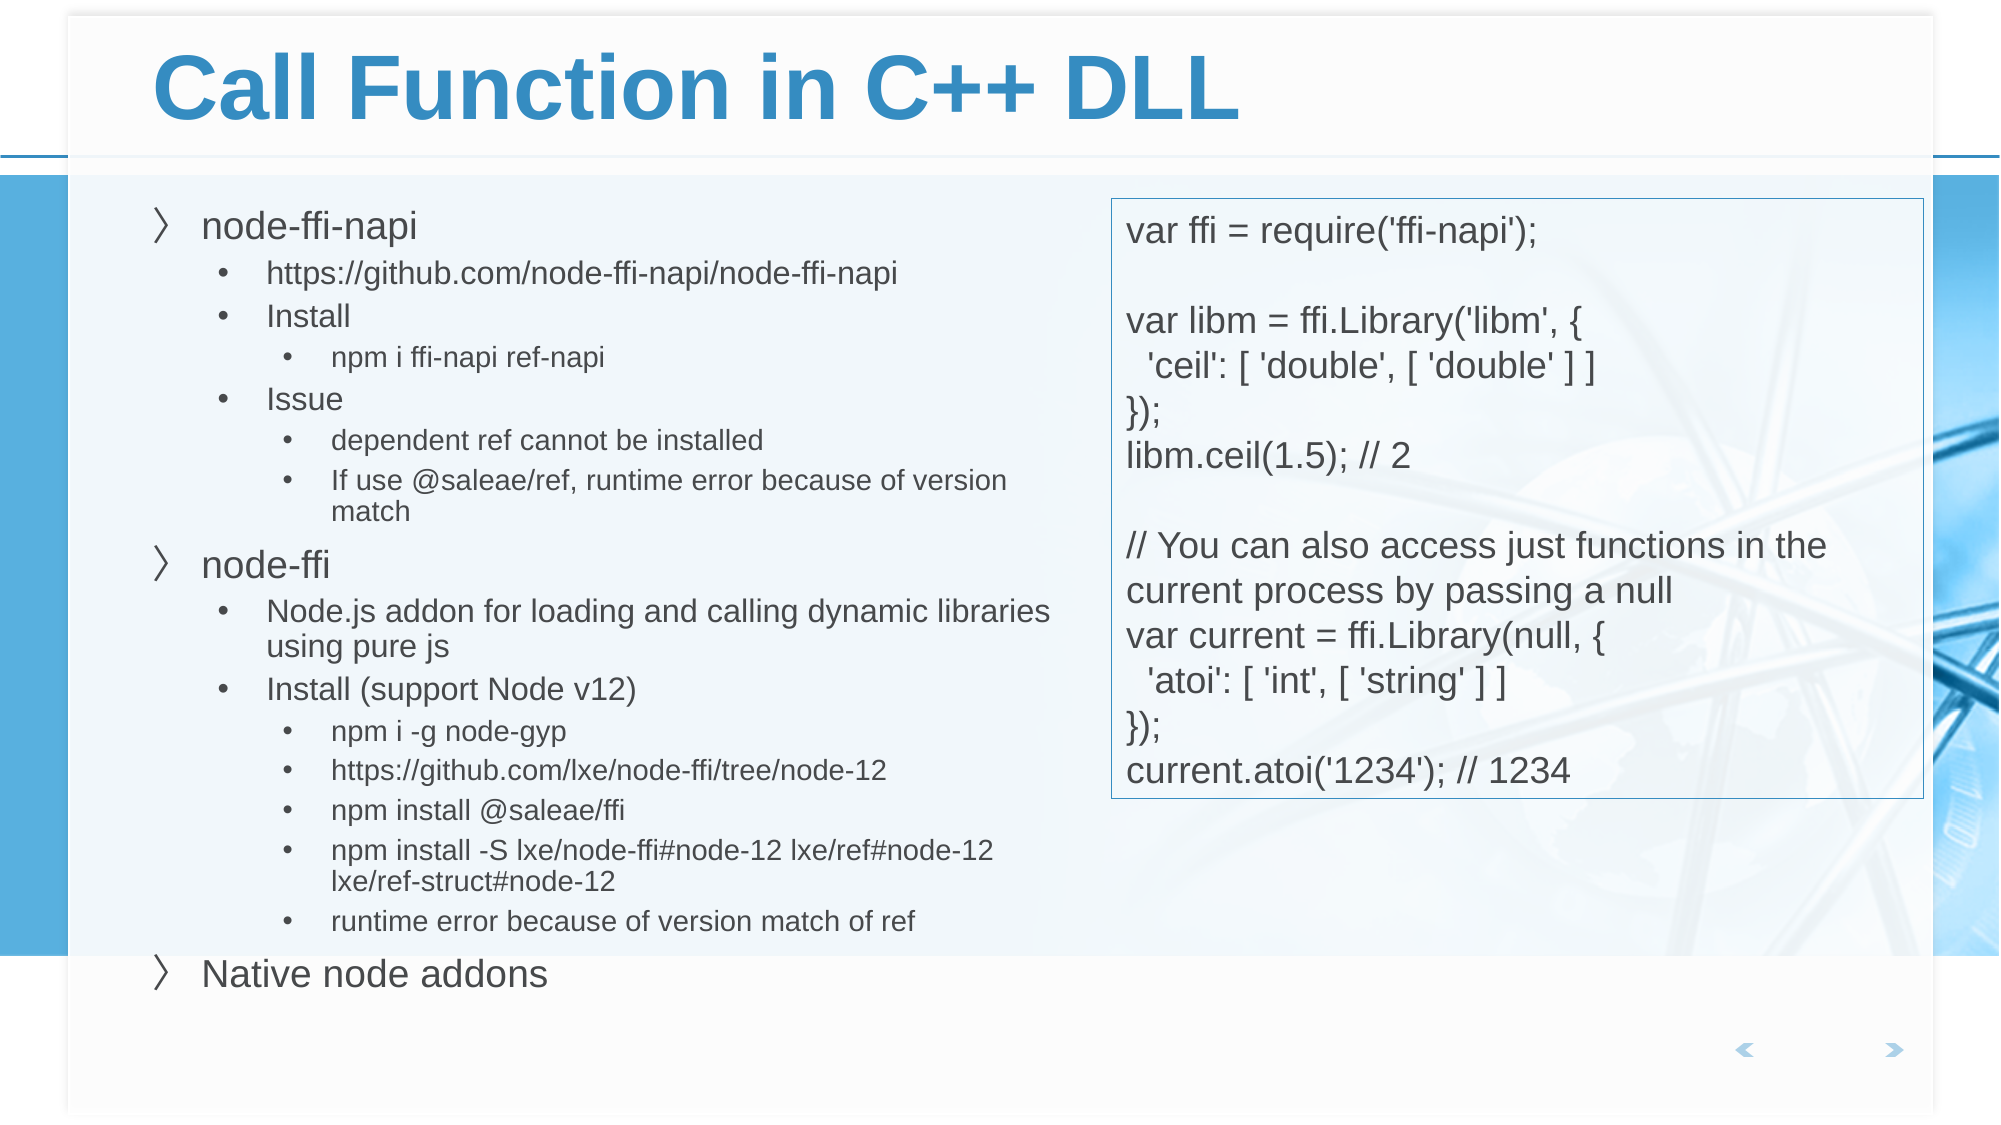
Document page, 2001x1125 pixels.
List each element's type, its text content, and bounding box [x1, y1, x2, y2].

list node-ffi-napi https://github.com/node-ffi-napi/node-ffi-napi Install npm i ffi-napi ref-napi Issue dependent ref cannot be installed If use @saleae/ref, runtime error because of version match node-ffi Node.js addon for loading and calling dynamic libraries using pure js Install (support Node v12) npm i -g node-gyp https://github.com/lxe/node-ffi/tree/node-12 npm install @saleae/ffi npm install -S lxe/node-ffi#node-12 lxe/ref#node-12 lxe/ref-struct#node-12 runtime error because of version match of ref Native node addons [137, 198, 1080, 1012]
title Call Function in C++ DLL [137, 29, 1863, 150]
picture [0, 0, 2001, 1125]
text_box var ffi = require('ffi-napi'); var libm = ffi.Library('libm', { 'ceil': [ 'double', [ 'double' ] ] }); libm.ceil(1.5); // 2 // You can also access just functions in the current process by passing a null var current = ffi.Library(null, { 'atoi': [ 'int', [ 'string' ] ] }); current.atoi('1234'); // 1234 [1111, 198, 1924, 799]
